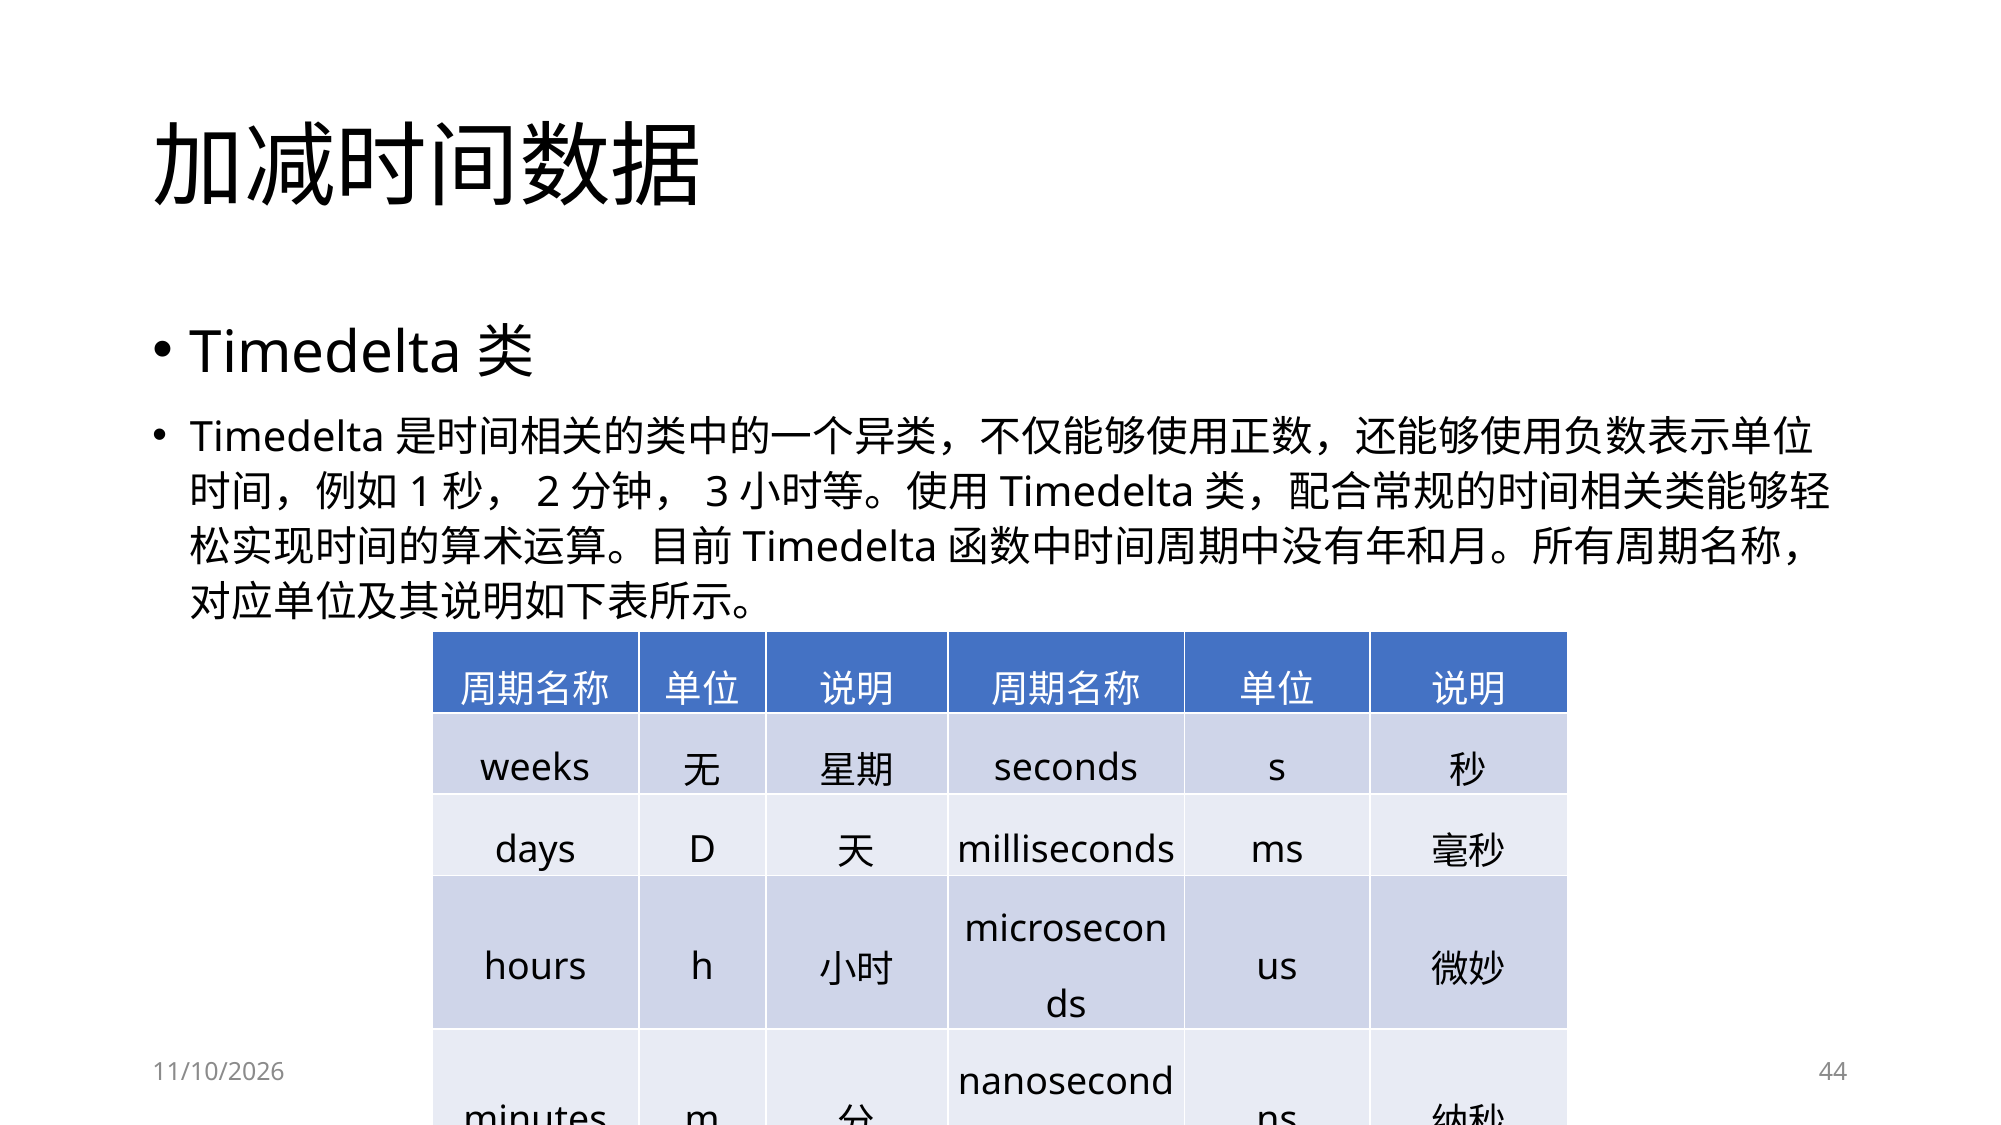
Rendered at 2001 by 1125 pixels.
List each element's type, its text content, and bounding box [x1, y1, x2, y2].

table_cell seconds [949, 714, 1184, 793]
table_cell hours [433, 876, 638, 1028]
table_header 说明 [1371, 632, 1567, 712]
table_cell milliseconds [949, 795, 1184, 875]
table_cell microseconds [949, 876, 1184, 1028]
table_header 说明 [767, 632, 947, 712]
table_cell weeks [433, 714, 638, 793]
table_cell 小时 [767, 876, 947, 1028]
table_header 单位 [640, 632, 765, 712]
table_cell h [640, 876, 765, 1028]
table_cell 天 [767, 795, 947, 875]
table_cell 无 [640, 714, 765, 793]
table_header 周期名称 [949, 632, 1184, 712]
table_cell minutes [433, 1030, 638, 1125]
table_header 周期名称 [433, 632, 638, 712]
table_cell 毫秒 [1371, 795, 1567, 875]
list Timedelta类 Timedelta是时间相关的类中的一个异类，不仅能够使用正数，还能够使用负数表示单位时间，例如1秒，2分钟，3小时等。使用Timedelta类，配合常规的时间相关类能够轻松实现时间的算术运算。目前Timedelta函数中时间周期中没有年和月。所有周期名称，对应单位及其说明如下表所示。 [137, 299, 1863, 1014]
table_header 单位 [1185, 632, 1369, 712]
table_cell 纳秒 [1371, 1030, 1567, 1125]
table_cell ms [1185, 795, 1369, 875]
table_cell 秒 [1371, 714, 1567, 793]
table_cell 星期 [767, 714, 947, 793]
table_cell m [640, 1030, 765, 1125]
table_cell s [1185, 714, 1369, 793]
table_cell D [640, 795, 765, 875]
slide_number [137, 1042, 431, 1103]
title 加减时间数据 [137, 59, 1863, 278]
table_cell nanoseconds [949, 1030, 1184, 1125]
table_cell ns [1185, 1030, 1369, 1125]
table_cell 分 [767, 1030, 947, 1125]
table_cell days [433, 795, 638, 875]
slide_number 44 [1569, 1042, 1863, 1103]
table_cell us [1185, 876, 1369, 1028]
table_cell 微妙 [1371, 876, 1567, 1028]
